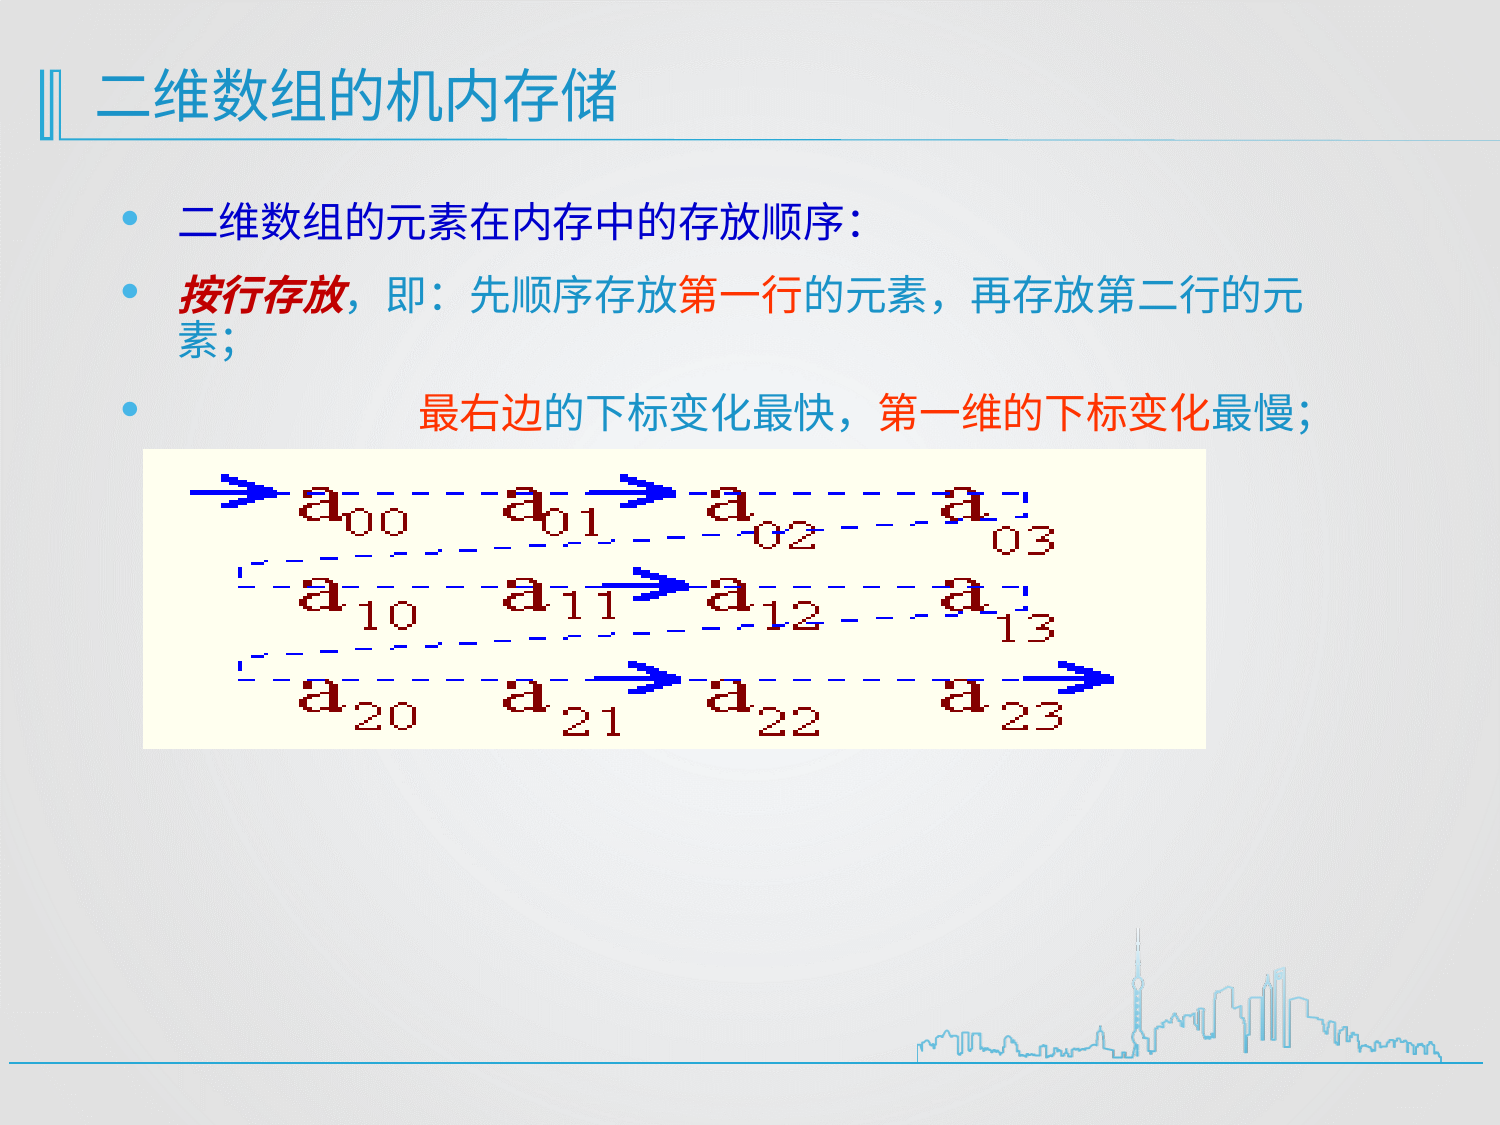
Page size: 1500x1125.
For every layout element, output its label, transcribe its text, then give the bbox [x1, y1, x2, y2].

title 二维数组的机内存储 [79, 41, 1407, 138]
list 二维数组的元素在内存中的存放顺序： 按行存放，即：先顺序存放第一行的元素，再存放第二行的元素； 最右边的下标变化最快，第一维的下标变化最慢； [105, 193, 1381, 396]
picture [0, 0, 1500, 1125]
